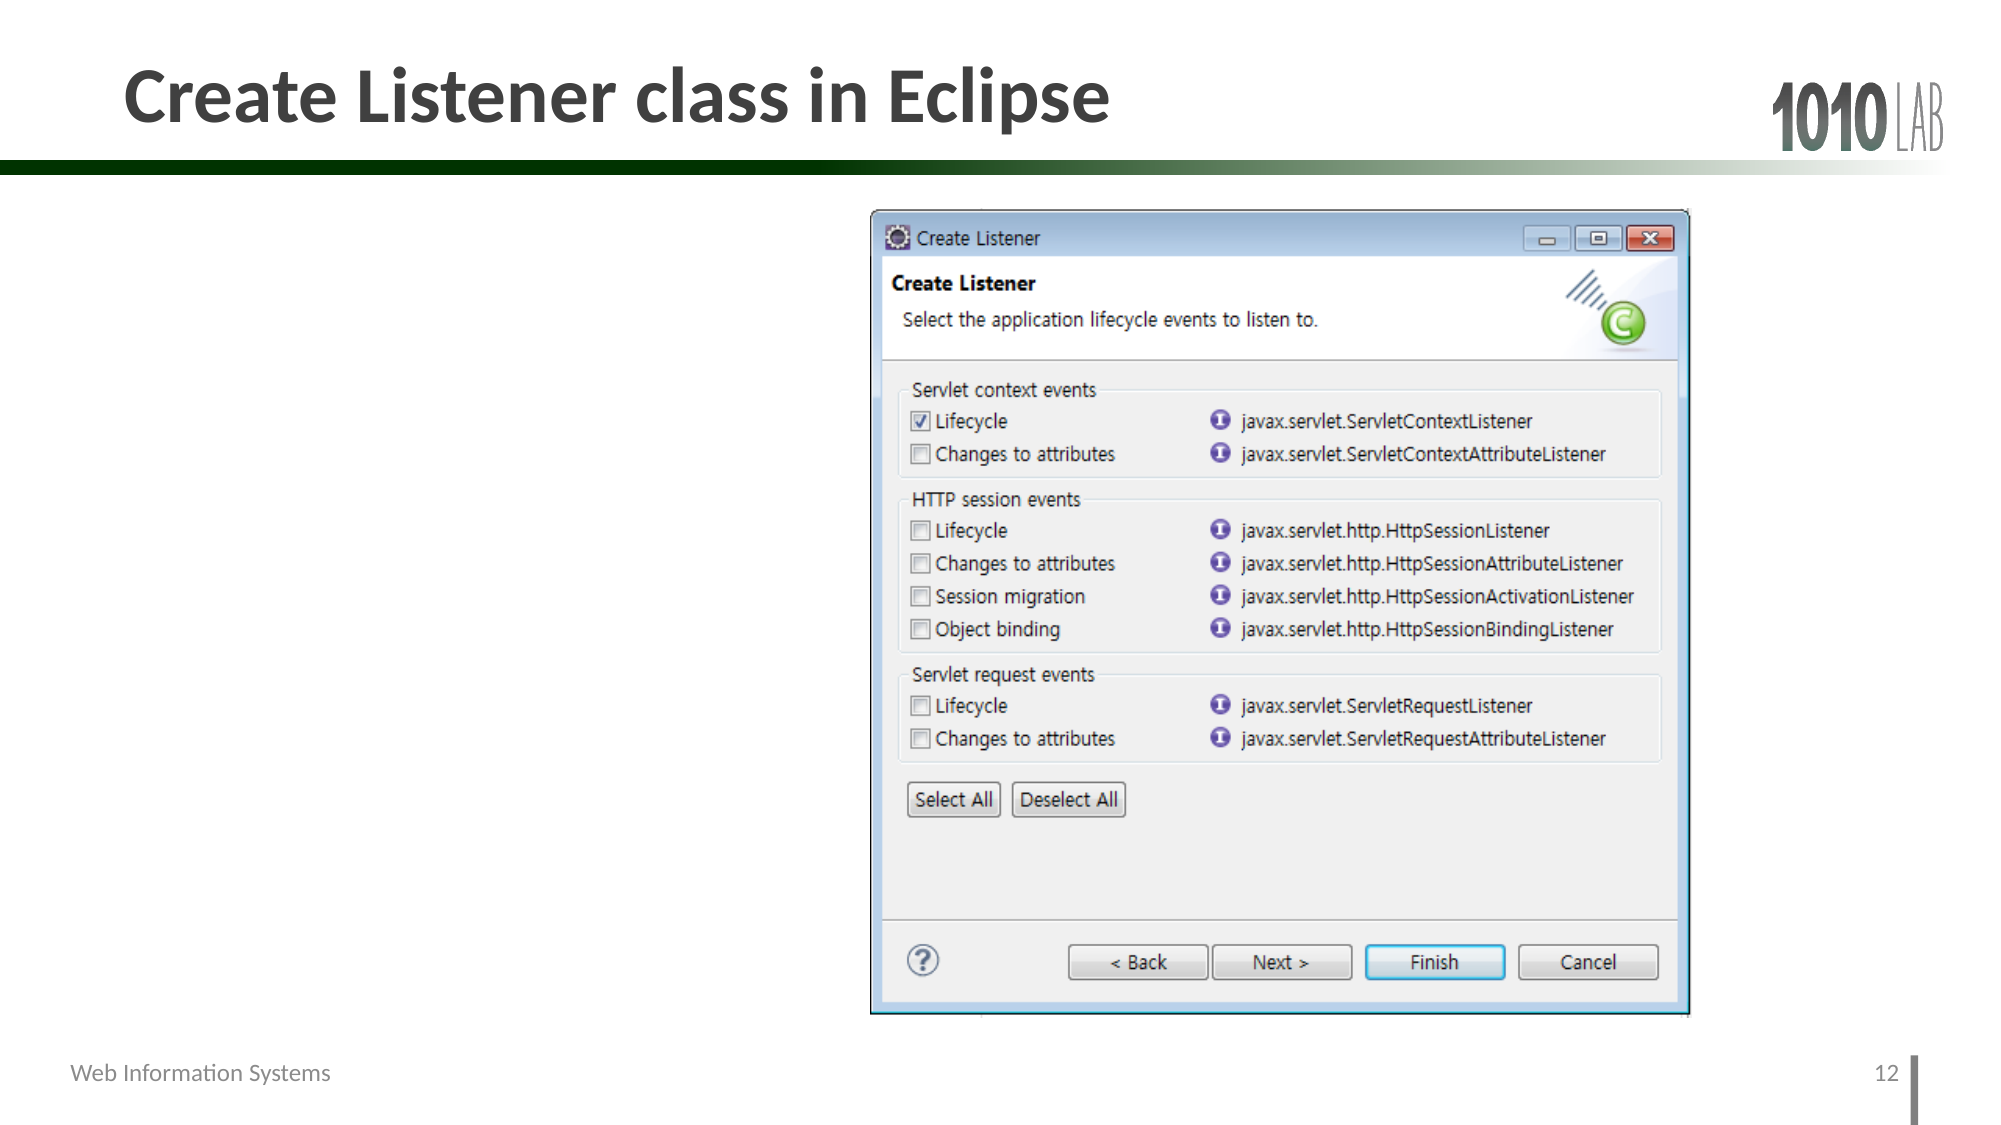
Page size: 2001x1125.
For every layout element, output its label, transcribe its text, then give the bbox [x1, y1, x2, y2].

slide_number Web Information Systems [55, 1041, 506, 1101]
list Thread Safe Request-scoped attributes Local variables in service methods [1765, 74, 1950, 160]
picture [870, 208, 1692, 1018]
title Create Listener class in Eclipse [109, 25, 1676, 168]
slide_number 12 [1838, 1041, 1915, 1101]
